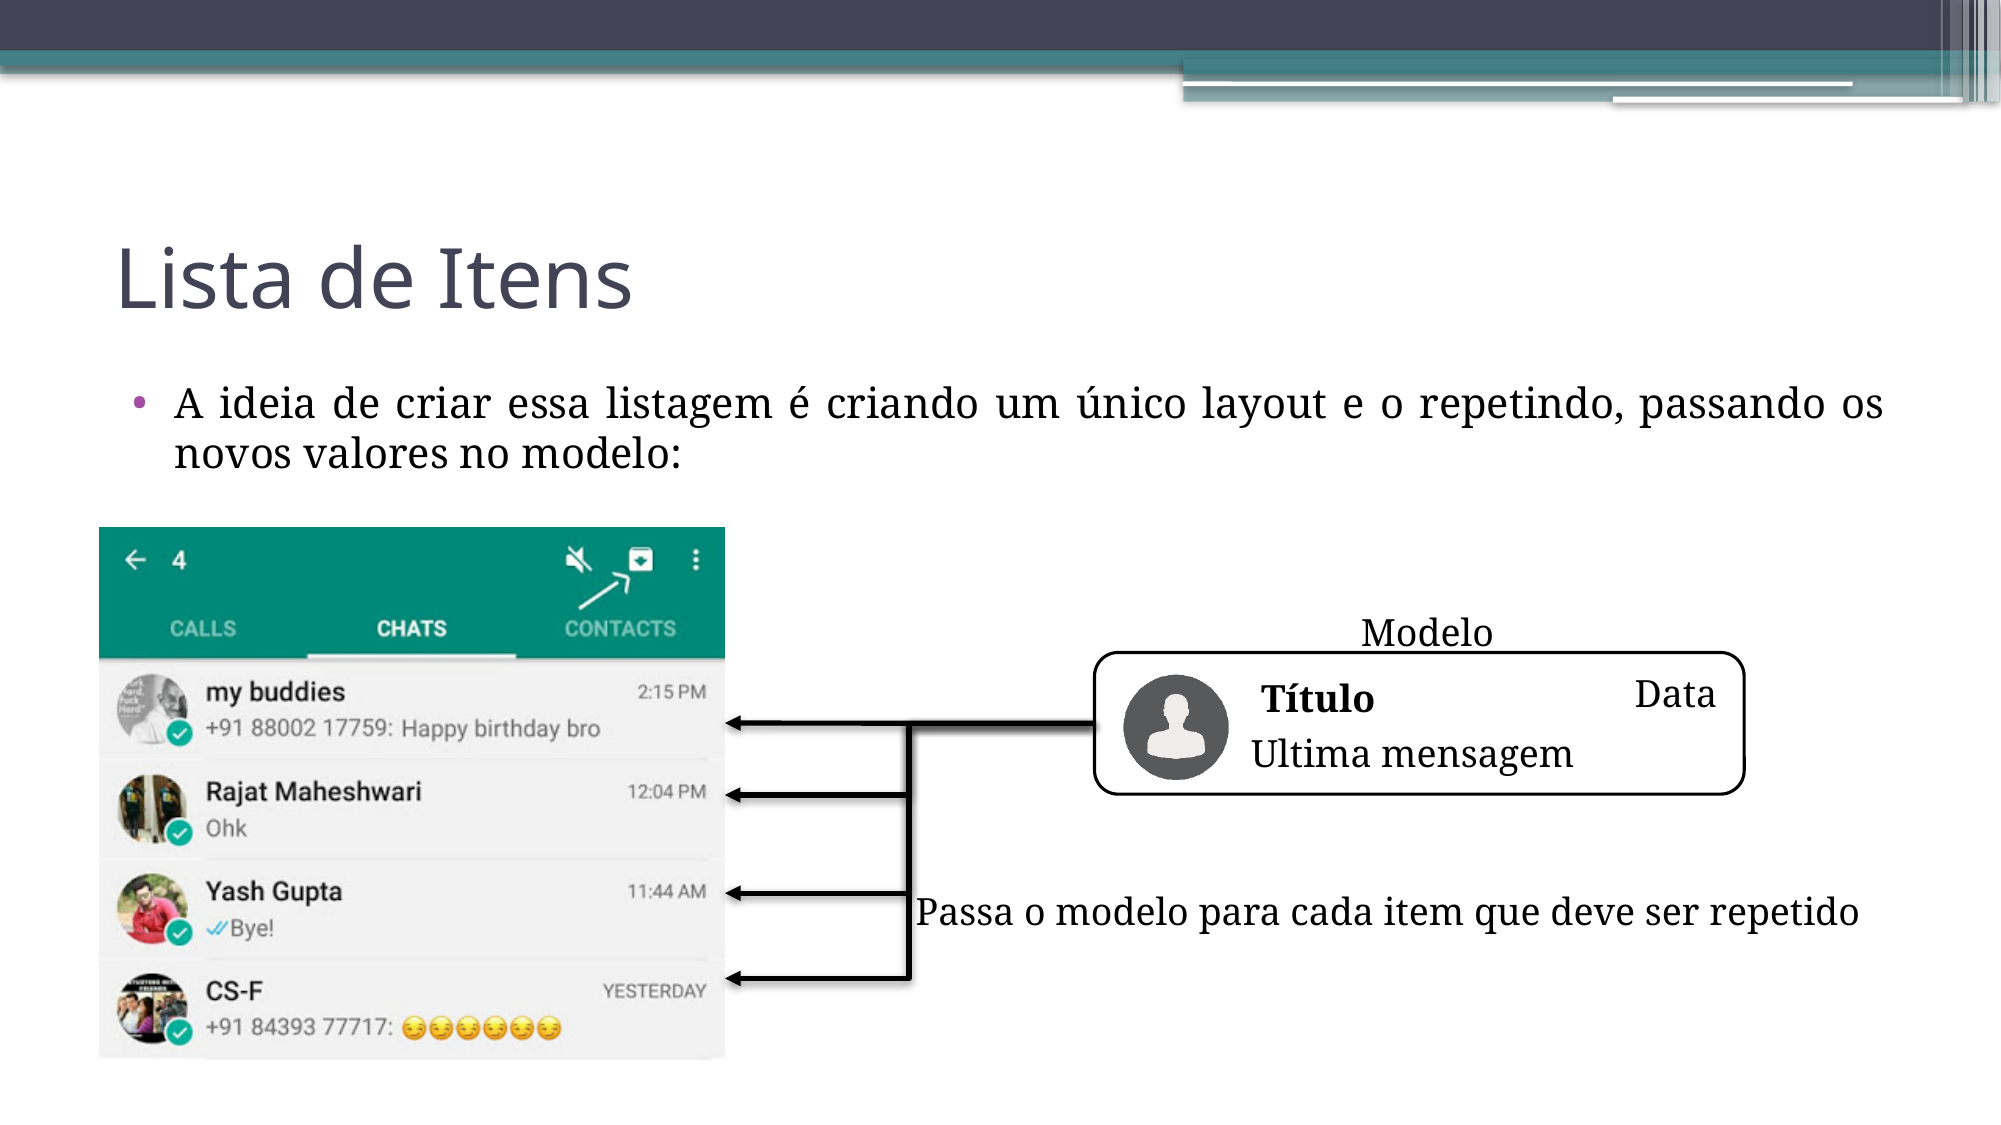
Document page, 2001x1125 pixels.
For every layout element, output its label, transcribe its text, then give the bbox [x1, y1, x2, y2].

text_box Título [1246, 667, 1391, 723]
text_box Modelo [1346, 601, 1510, 662]
text_box [1092, 650, 1746, 796]
title Lista de Itens [99, 187, 1900, 363]
picture [1119, 668, 1233, 784]
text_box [724, 723, 1095, 979]
text_box Data [1619, 662, 1732, 723]
text_box Passa o modelo para cada item que deve ser repetido [1101, 880, 1876, 941]
picture [99, 526, 726, 1064]
text_box Ultima mensagem [1239, 723, 1590, 783]
list A ideia de criar essa listagem é criando um único layout e o repetindo, passando os novos valores no modelo: [99, 368, 1900, 1094]
